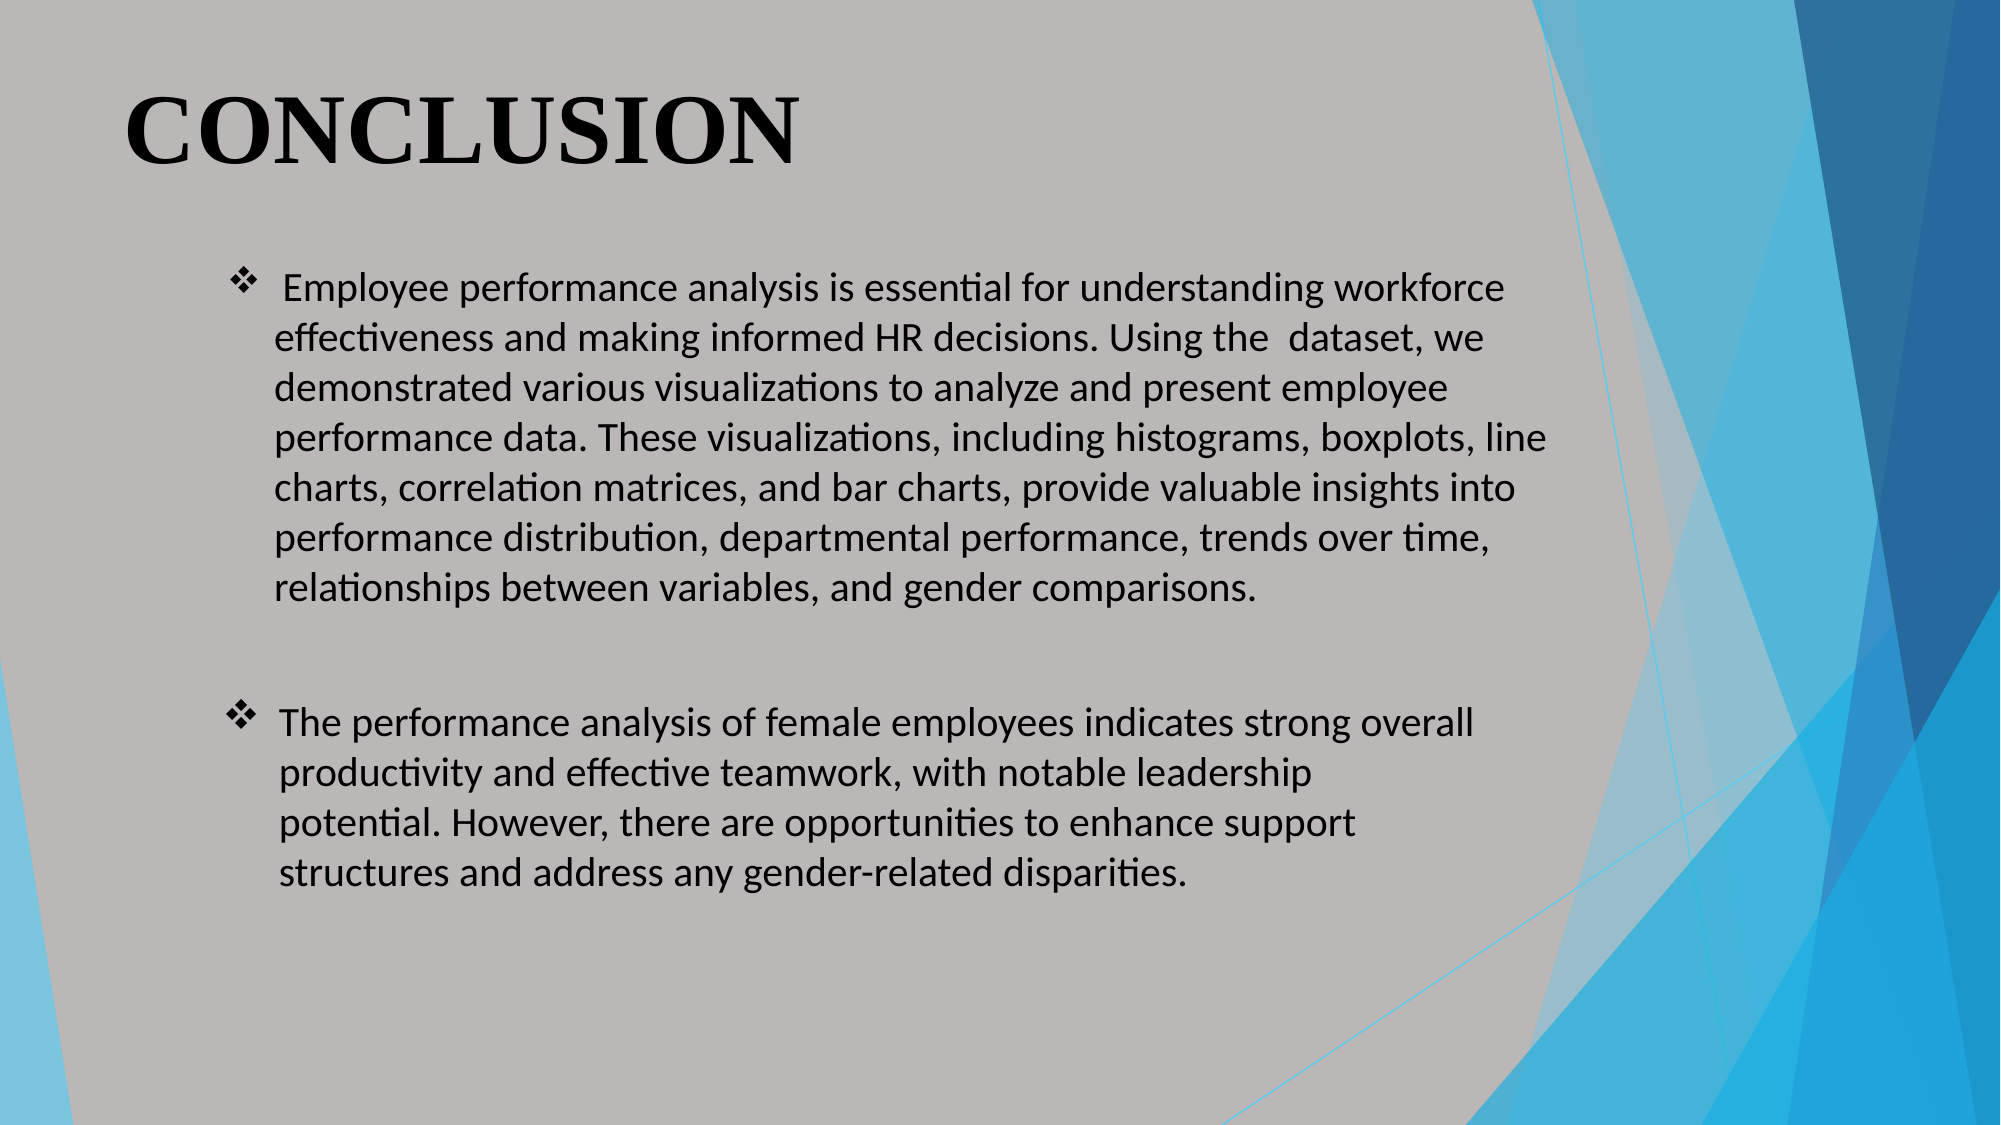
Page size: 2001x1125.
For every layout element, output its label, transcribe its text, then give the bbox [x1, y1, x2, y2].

text_box Employee performance analysis is essential for understanding workforce effectiveness and making informed HR decisions. Using the dataset, we demonstrated various visualizations to analyze and present employee performance data. These visualizations, including histograms, boxplots, line charts, correlation matrices, and bar charts, provide valuable insights into performance distribution, departmental performance, trends over time, relationships between variables, and gender comparisons. [212, 162, 1625, 668]
text_box The performance analysis of female employees indicates strong overall productivity and effective teamwork, with notable leadership potential. However, there are opportunities to enhance support structures and address any gender-related disparities. [207, 687, 1496, 903]
title CONCLUSION [123, 63, 1877, 185]
